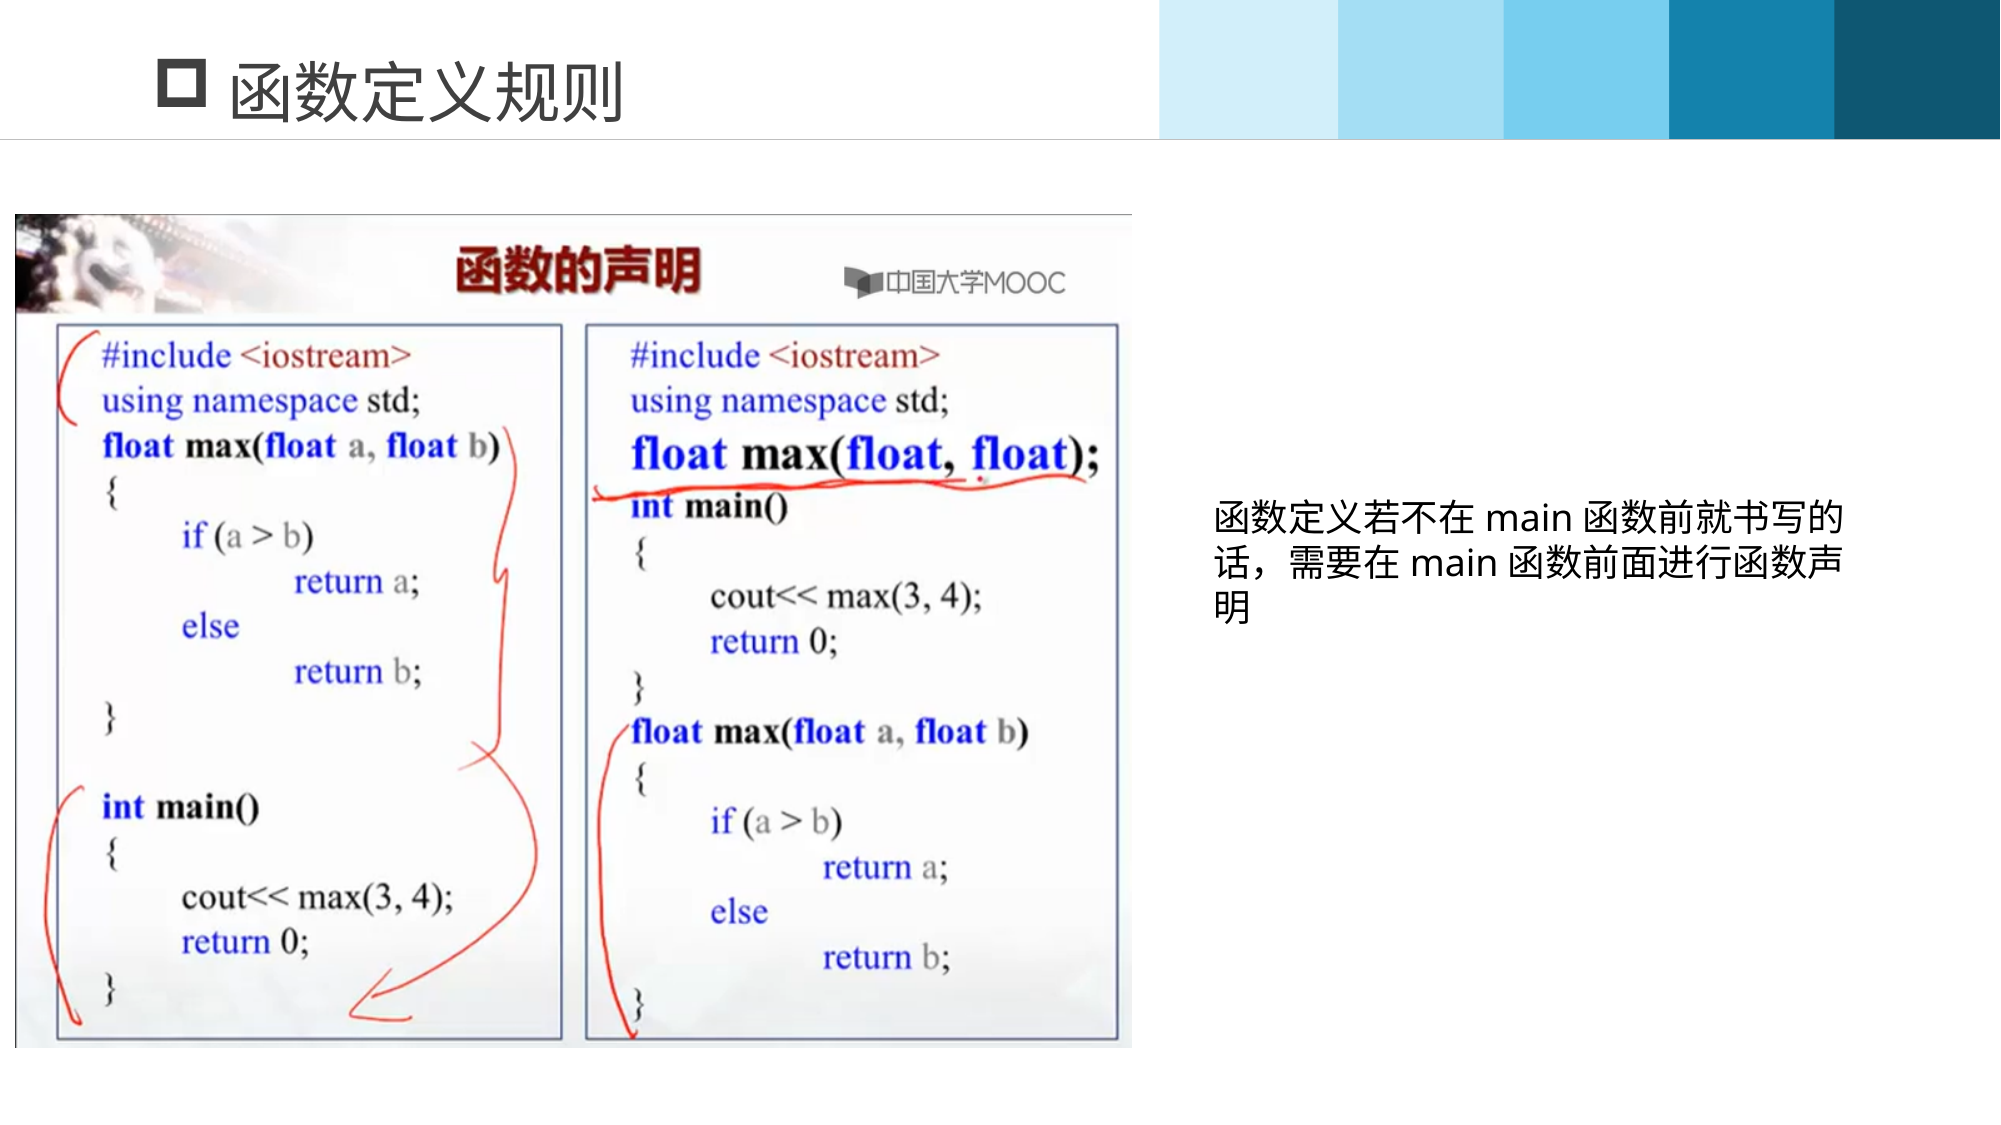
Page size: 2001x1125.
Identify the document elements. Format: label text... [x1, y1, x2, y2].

picture [15, 214, 1132, 1048]
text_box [1159, 0, 2000, 139]
text_box 函数定义若不在main函数前就书写的话，需要在main函数前面进行函数声明 [1198, 486, 1882, 637]
text_box 函数定义规则 [137, 43, 735, 139]
